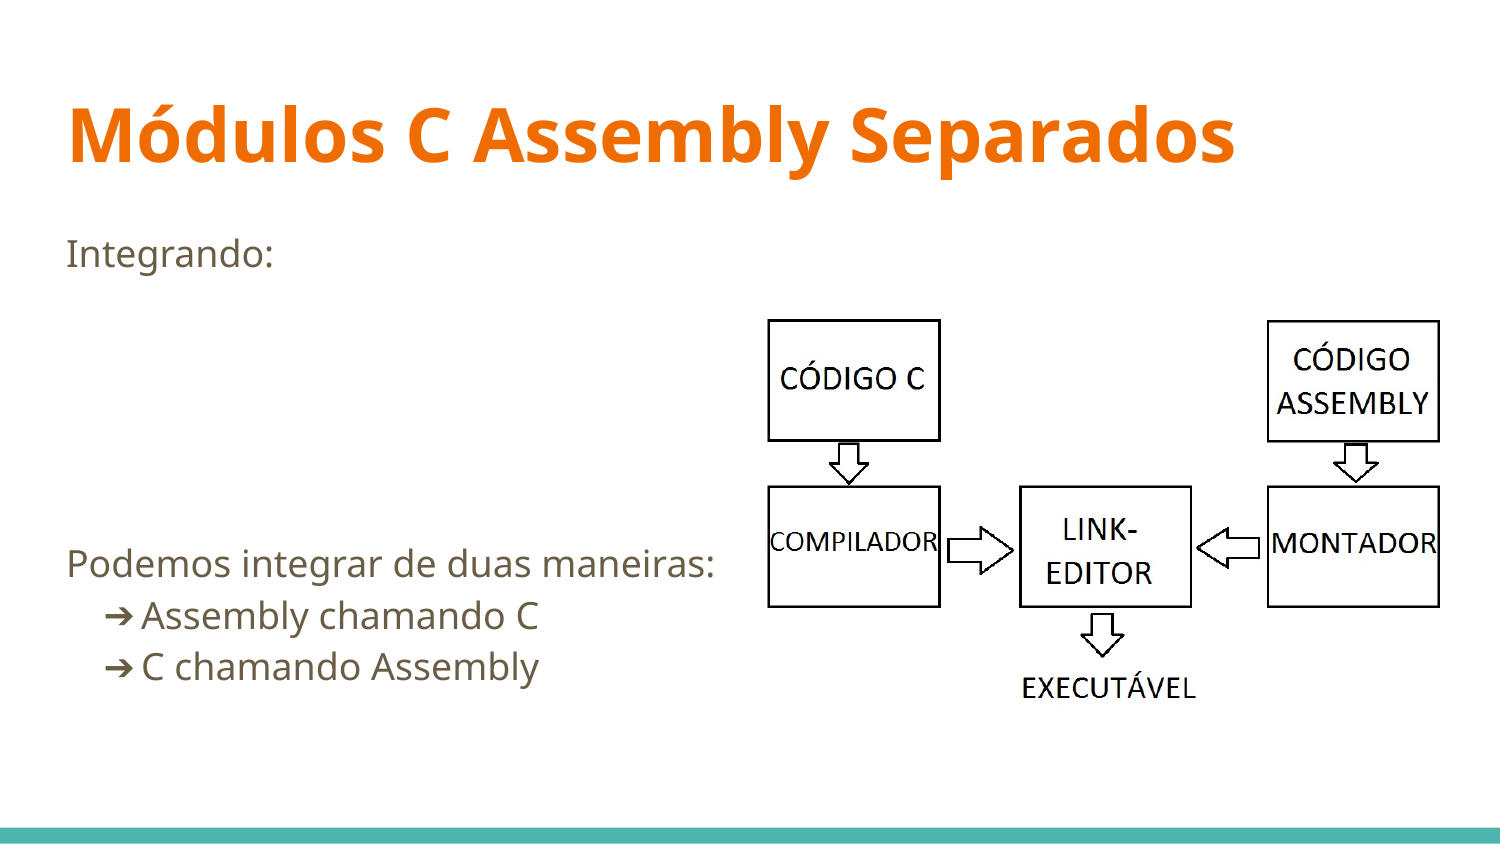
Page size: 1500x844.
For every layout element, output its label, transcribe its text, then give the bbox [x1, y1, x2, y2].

list Integrando: Podemos integrar de duas maneiras: Assembly chamando C C chamando Assembly [51, 207, 1449, 750]
picture [748, 259, 1500, 725]
title Módulos C Assembly Separados [51, 72, 1449, 189]
